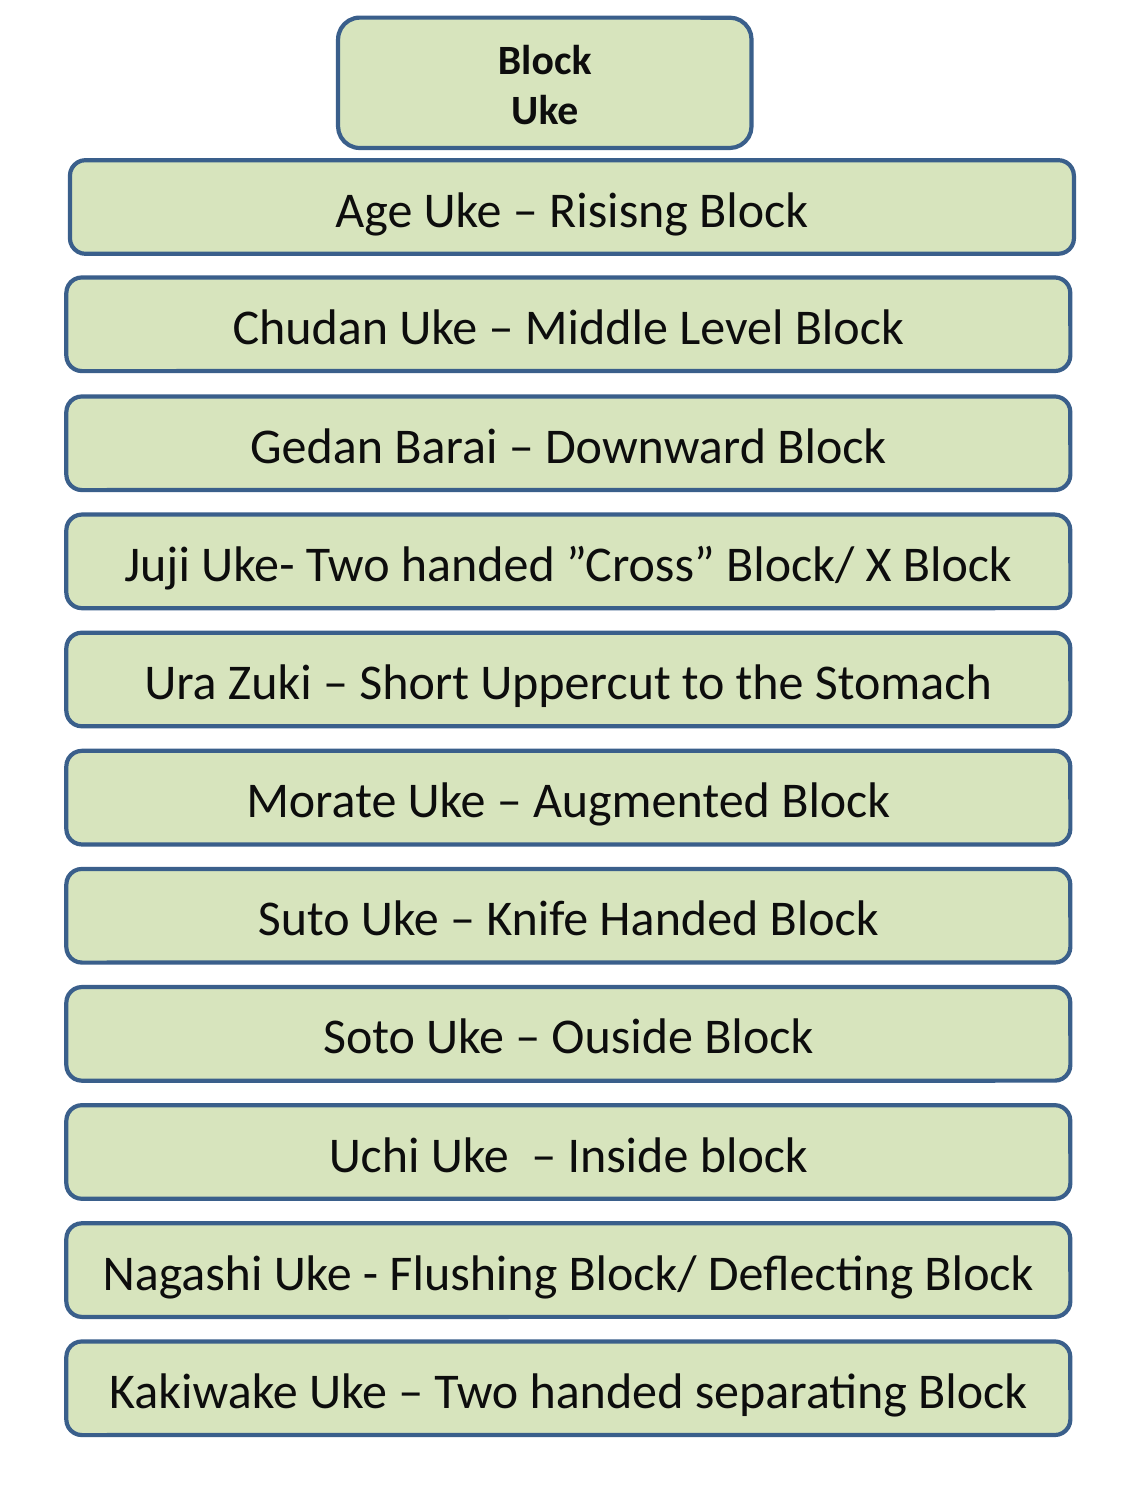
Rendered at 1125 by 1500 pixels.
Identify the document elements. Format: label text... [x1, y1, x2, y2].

text_box Soto Uke – Ouside Block [64, 984, 1073, 1083]
text_box Block Uke [335, 15, 754, 151]
text_box Ura Zuki – Short Uppercut to the Stomach [64, 630, 1073, 729]
text_box Age Uke – Risisng Block [67, 158, 1077, 256]
text_box Chudan Uke – Middle Level Block [64, 275, 1073, 374]
text_box Juji Uke- Two handed ”Cross” Block/ X Block [64, 512, 1073, 611]
text_box Kakiwake Uke – Two handed separating Block [64, 1339, 1073, 1438]
text_box Nagashi Uke - Flushing Block/ Deflecting Block [64, 1221, 1073, 1320]
text_box Suto Uke – Knife Handed Block [64, 866, 1073, 965]
text_box Morate Uke – Augmented Block [64, 748, 1073, 847]
text_box Uchi Uke – Inside block [64, 1103, 1073, 1201]
text_box Gedan Barai – Downward Block [64, 394, 1073, 493]
